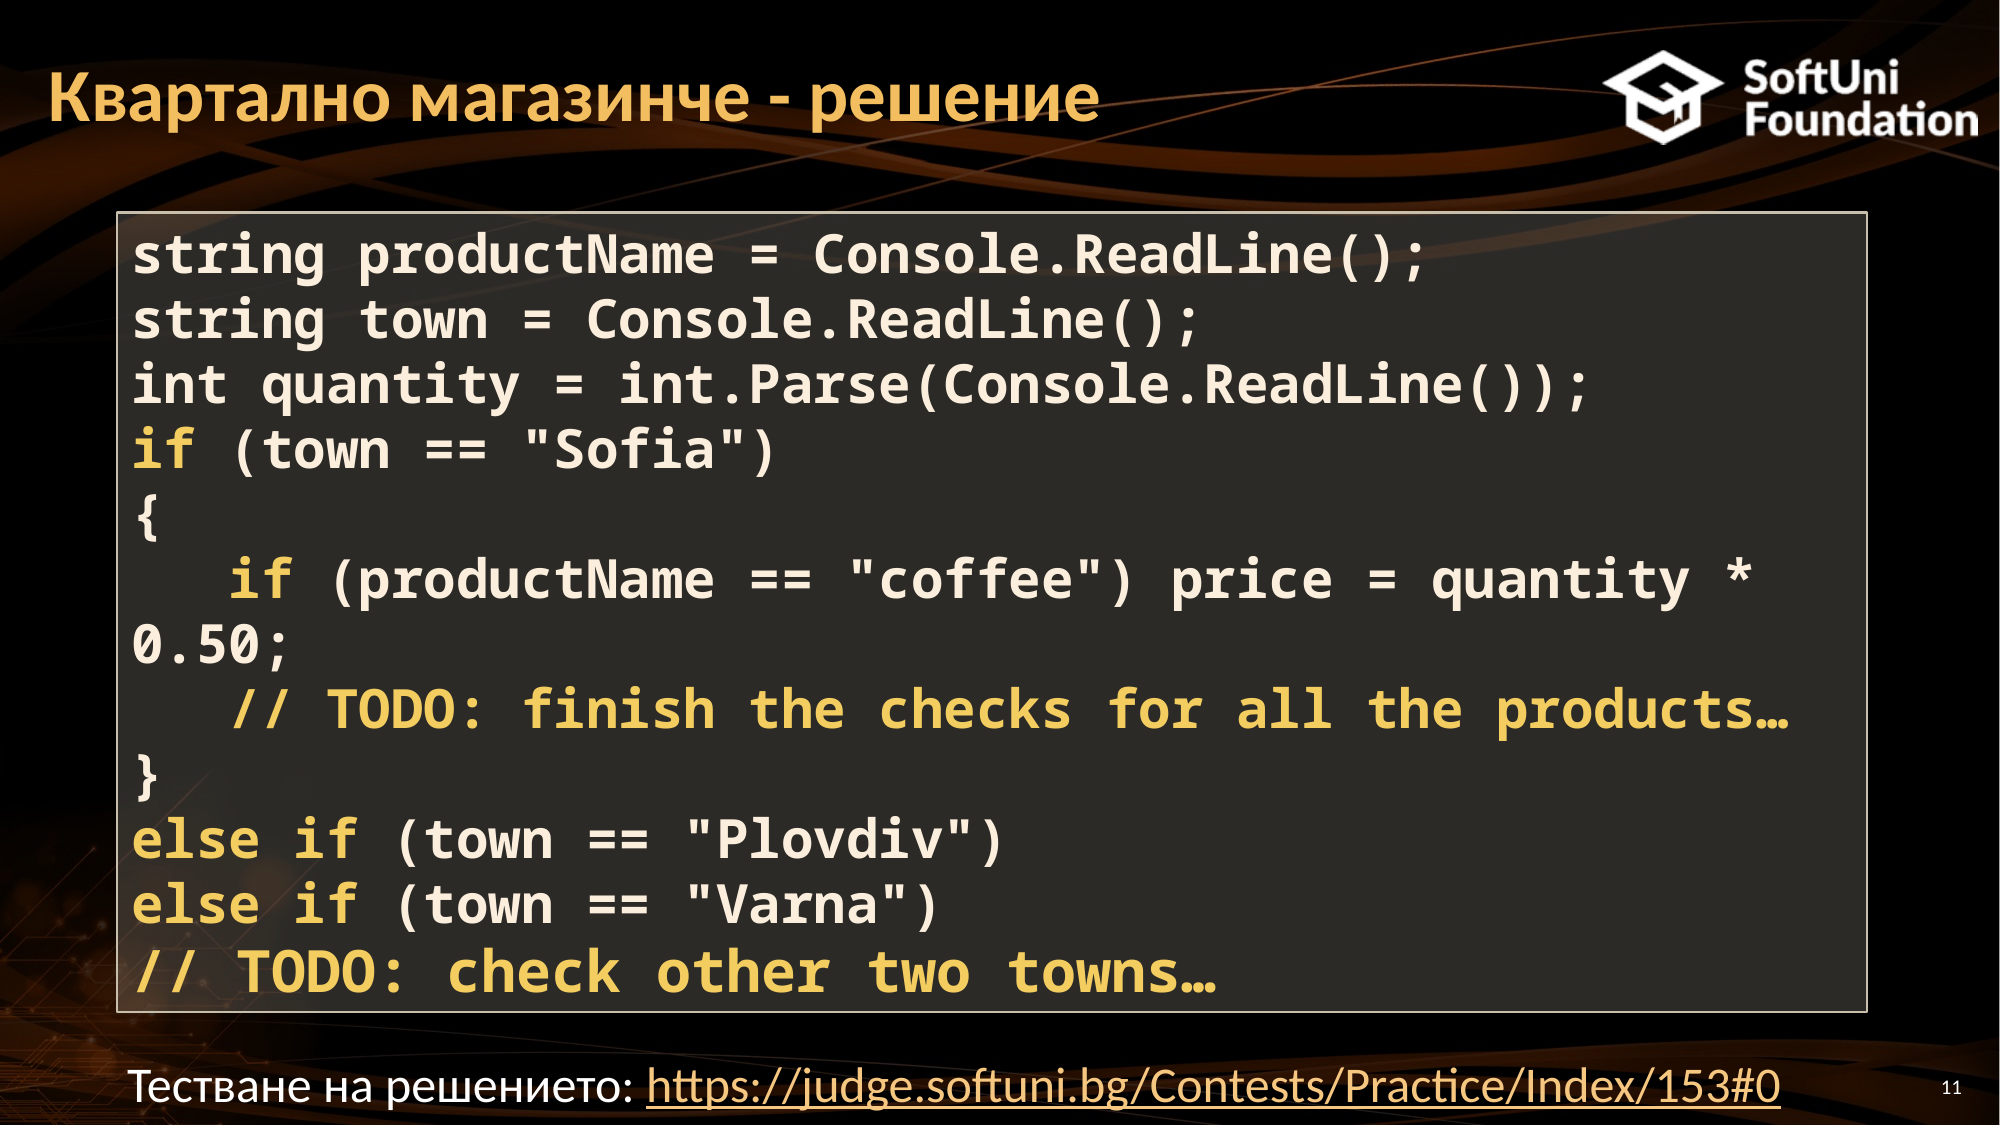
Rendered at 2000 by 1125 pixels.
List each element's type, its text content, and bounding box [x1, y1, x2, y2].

title Квартално магазинче - решение [30, 6, 1602, 189]
slide_number 11 [1897, 1070, 1968, 1103]
picture [0, 0, 2000, 1125]
text_box Тестване на решението: https://judge.softuni.bg/Contests/Practice/Index/153#0 [112, 1045, 1863, 1121]
text_box string productName = Console.ReadLine(); string town = Console.ReadLine(); int quantity = int.Parse(Console.ReadLine()); if (town == "Sofia") { if (productName == "coffee") price = quantity * 0.50; // TODO: finish the checks for all the products… } else if (town == "Plovdiv") else if (town == "Varna") // TODO: check other two towns… [116, 212, 1867, 1012]
